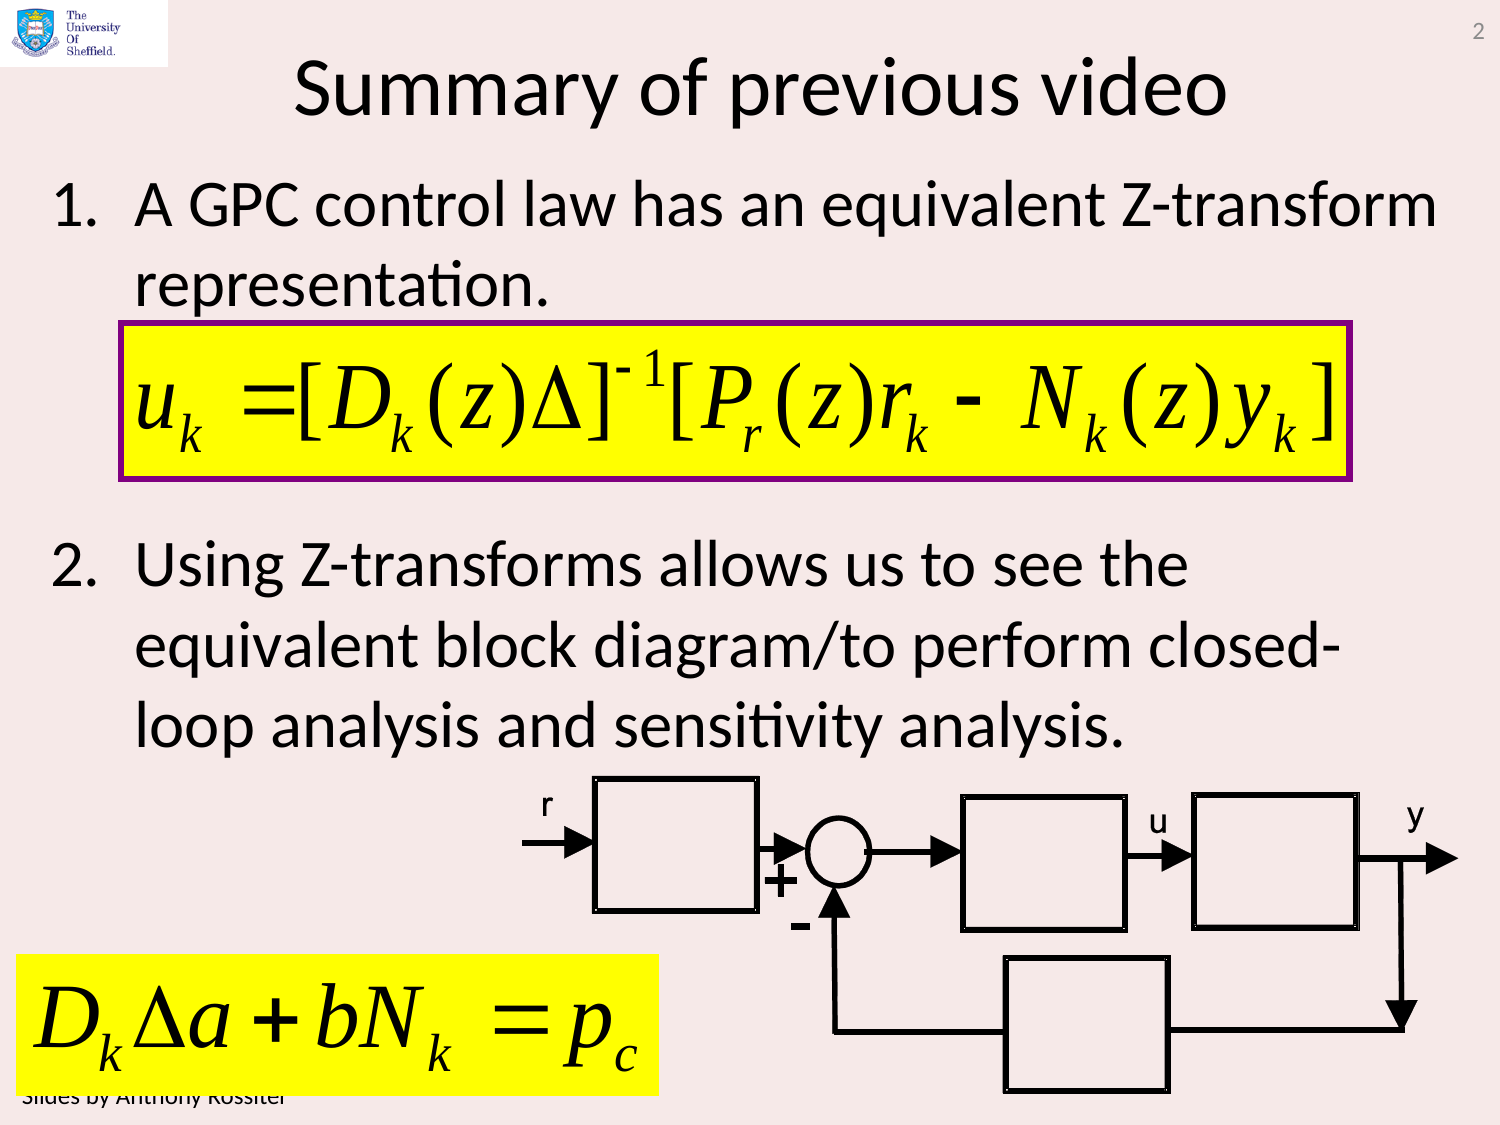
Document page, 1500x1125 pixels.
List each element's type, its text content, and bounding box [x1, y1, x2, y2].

title Summary of previous video [105, 23, 1418, 141]
picture [0, 0, 168, 67]
list A GPC control law has an equivalent Z-transform representation. Using Z-transforms allows us to see the equivalent block diagram/to perform closed-loop analysis and sensitivity analysis. [35, 152, 1468, 906]
slide_number 2 [1335, 0, 1500, 60]
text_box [123, 326, 1347, 476]
picture [521, 774, 1459, 1095]
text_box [17, 955, 658, 1095]
footer Slides by Anthony Rossiter [0, 1065, 317, 1125]
